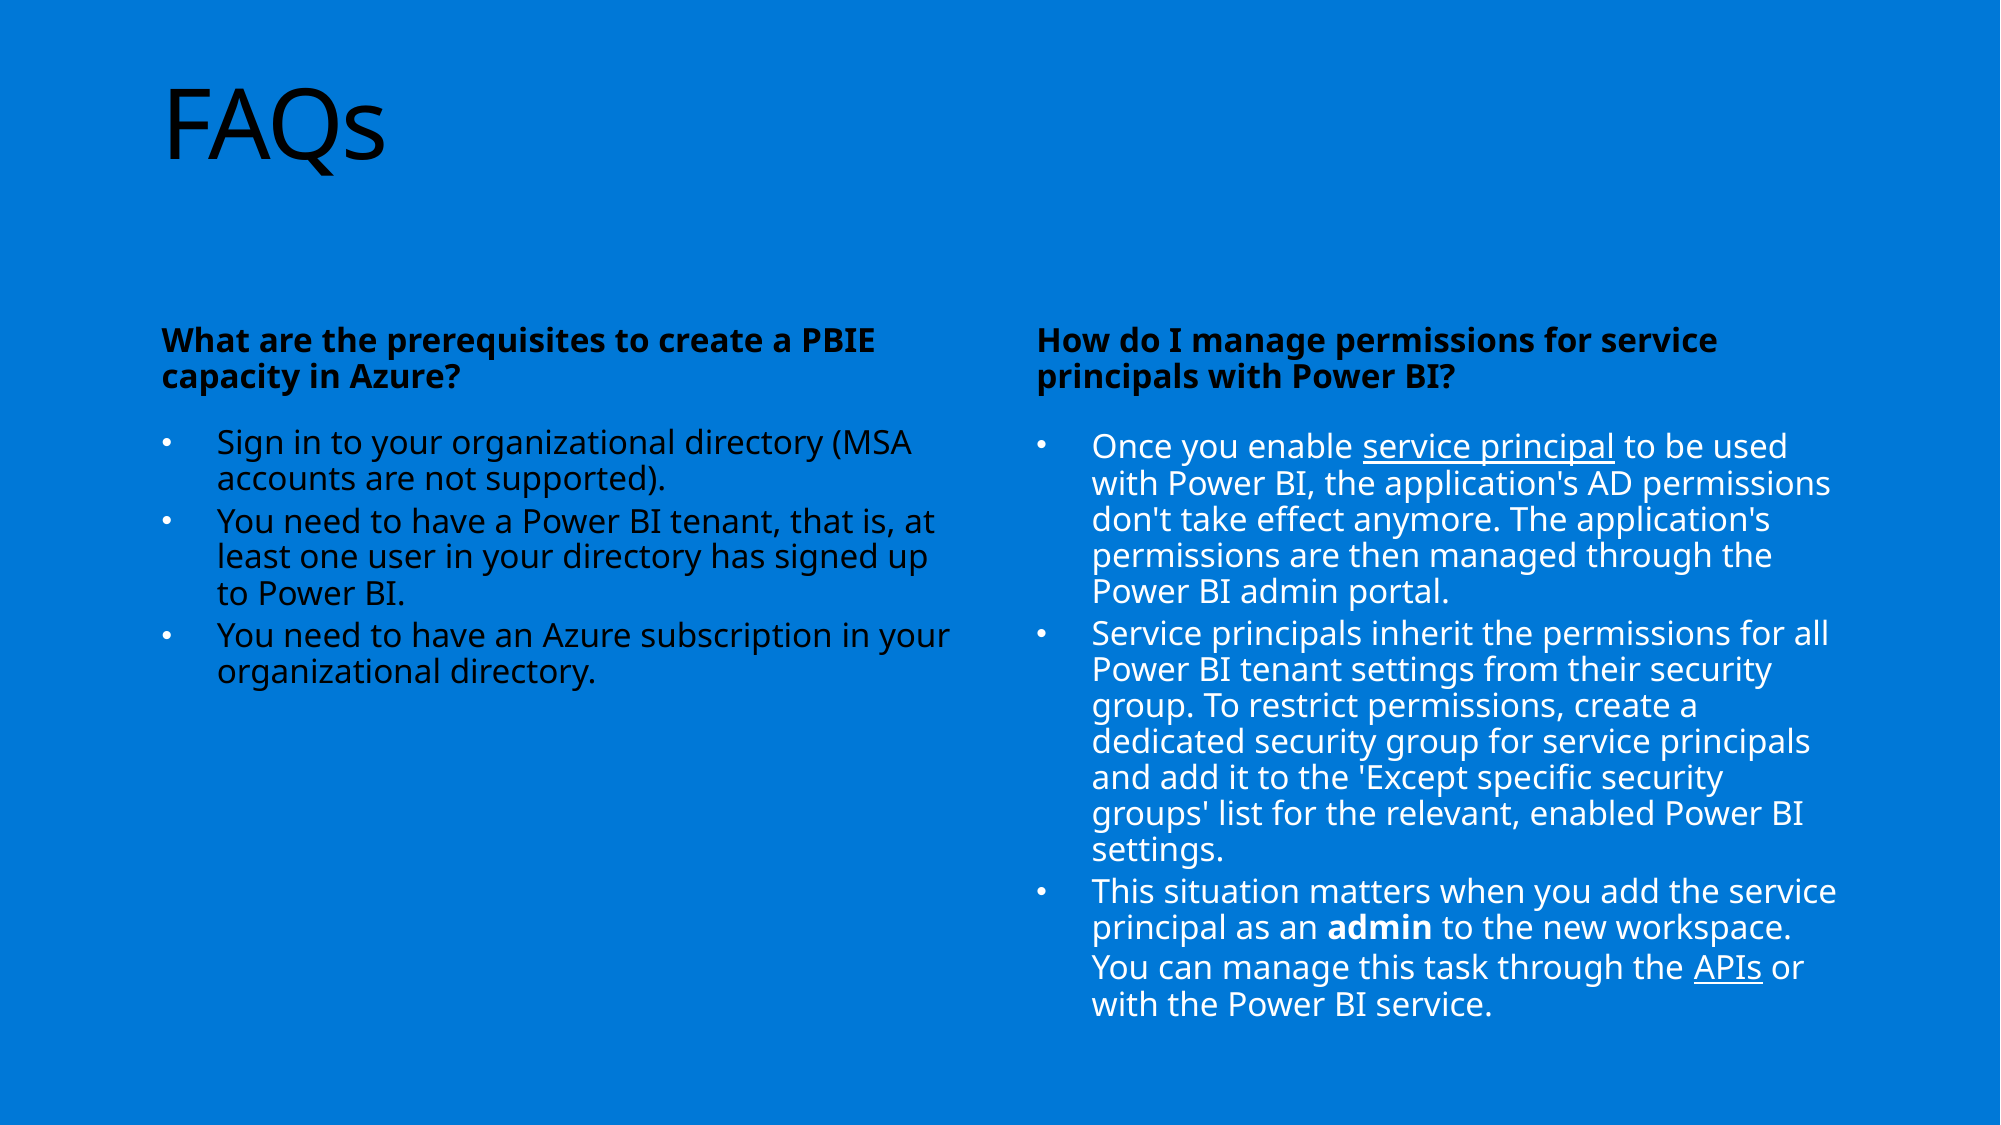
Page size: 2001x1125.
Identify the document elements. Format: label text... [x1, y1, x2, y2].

list Sign in to your organizational directory (MSA accounts are not supported). You need to have a Power BI tenant, that is, at least one user in your directory has signed up to Power BI. You need to have an Azure subscription in your organizational directory. [137, 410, 984, 676]
list What are the prerequisites to create a PBIE capacity in Azure? [137, 307, 984, 410]
list How do I manage permissions for service principals with Power BI? [1012, 307, 1863, 410]
list Once you enable service principal to be used with Power BI, the application's AD permissions don't take effect anymore. The application's permissions are then managed through the Power BI admin portal. Service principals inherit the permissions for all Power BI tenant settings from their security group. To restrict permissions, create a dedicated security group for service principals and add it to the 'Except specific security groups' list for the relevant, enabled Power BI settings. This situation matters when you add the service principal as an admin to the new workspace. You can manage this task through the APIs or with the Power BI service. [1012, 410, 1863, 967]
title FAQs [137, 59, 1863, 278]
